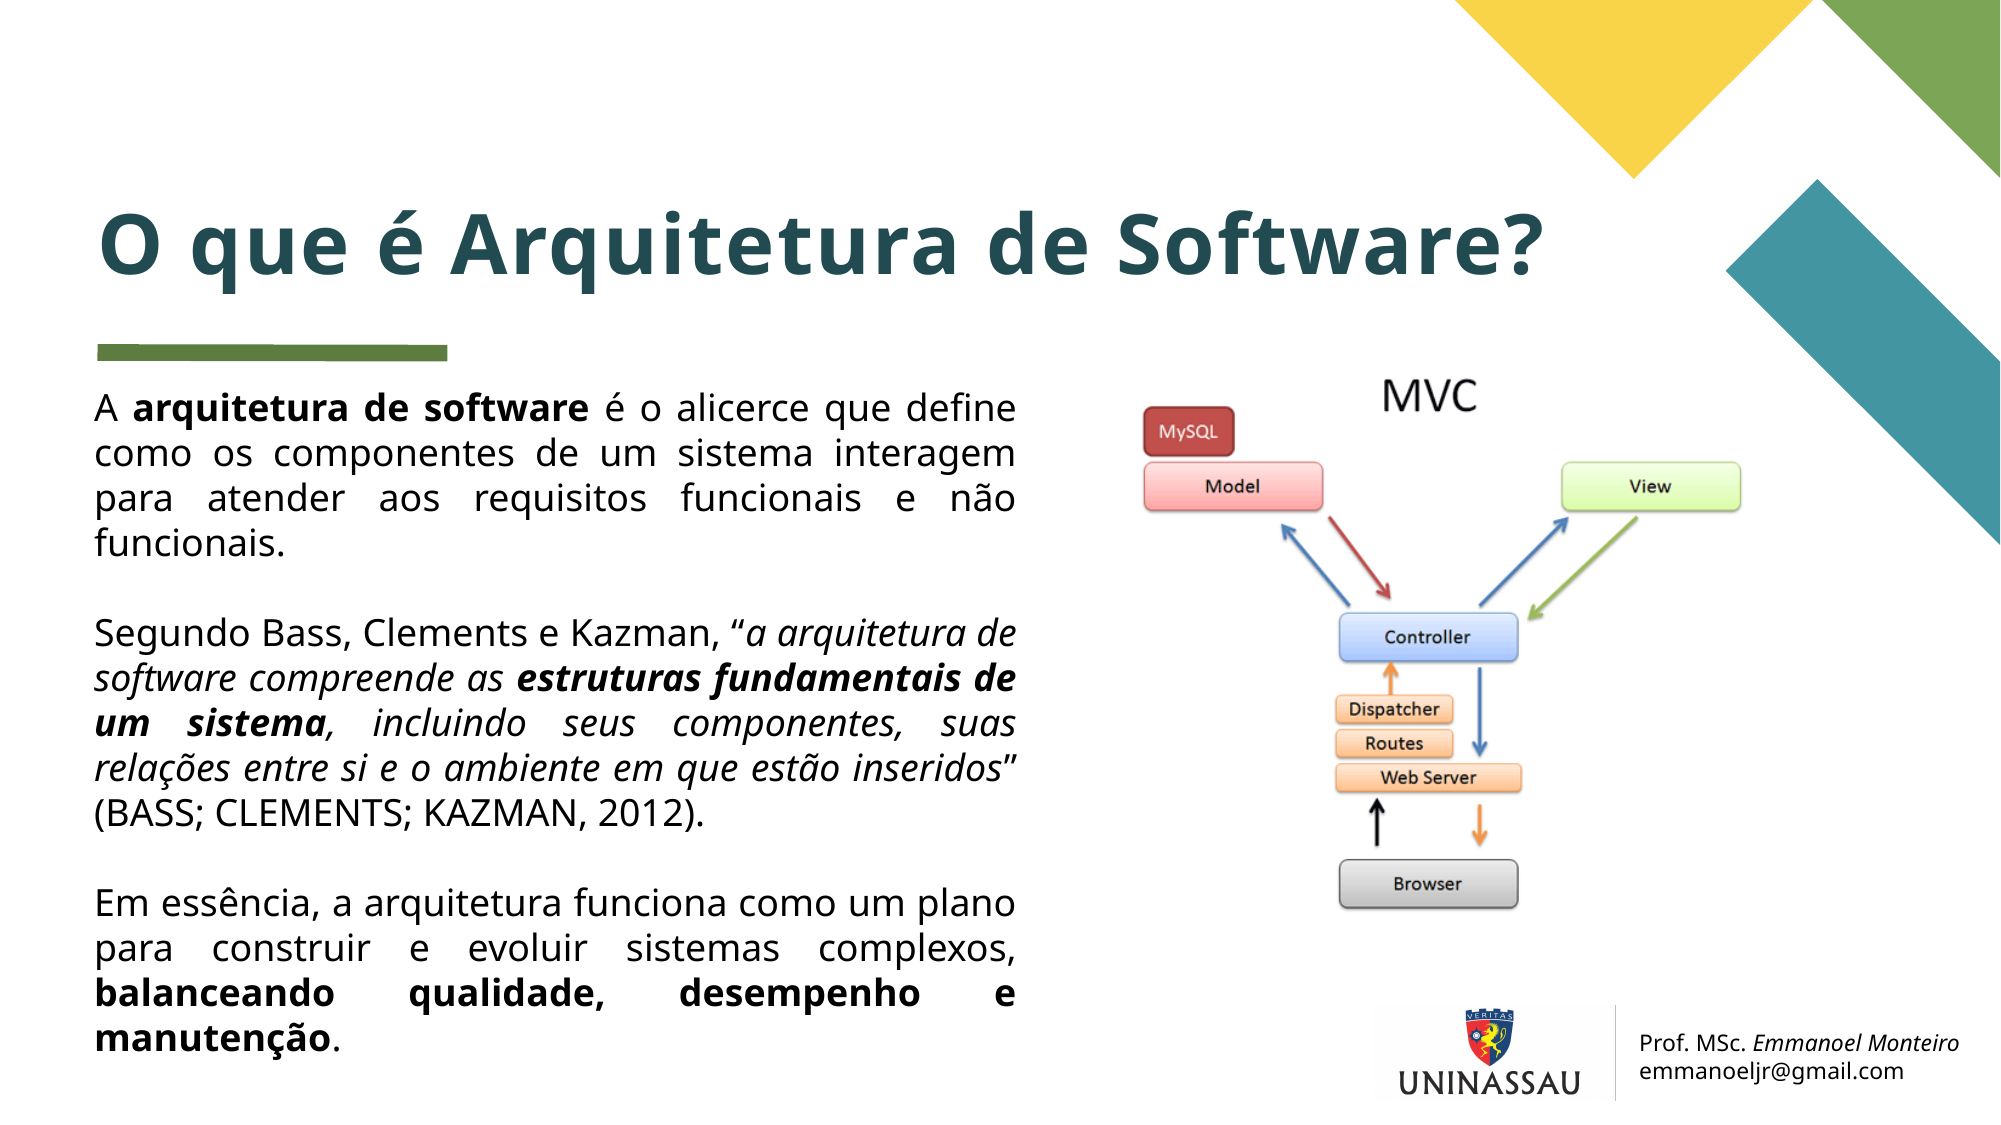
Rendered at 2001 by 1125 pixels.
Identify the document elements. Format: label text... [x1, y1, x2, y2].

title O que é Arquitetura de Software? [97, 32, 1898, 291]
text_box Prof. MSc. Emmanoel Monteiro emmanoeljr@gmail.com [1624, 1021, 1975, 1092]
picture [1139, 342, 1746, 915]
text_box A arquitetura de software é o alicerce que define como os componentes de um sistema interagem para atender aos requisitos funcionais e não funcionais. Segundo Bass, Clements e Kazman, “a arquitetura de software compreende as estruturas fundamentais de um sistema, incluindo seus componentes, suas relações entre si e o ambiente em que estão inseridos” (BASS; CLEMENTS; KAZMAN, 2012). Em essência, a arquitetura funciona como um plano para construir e evoluir sistemas complexos, balanceando qualidade, desempenho e manutenção. [79, 376, 1032, 1067]
picture [1374, 1005, 1616, 1101]
